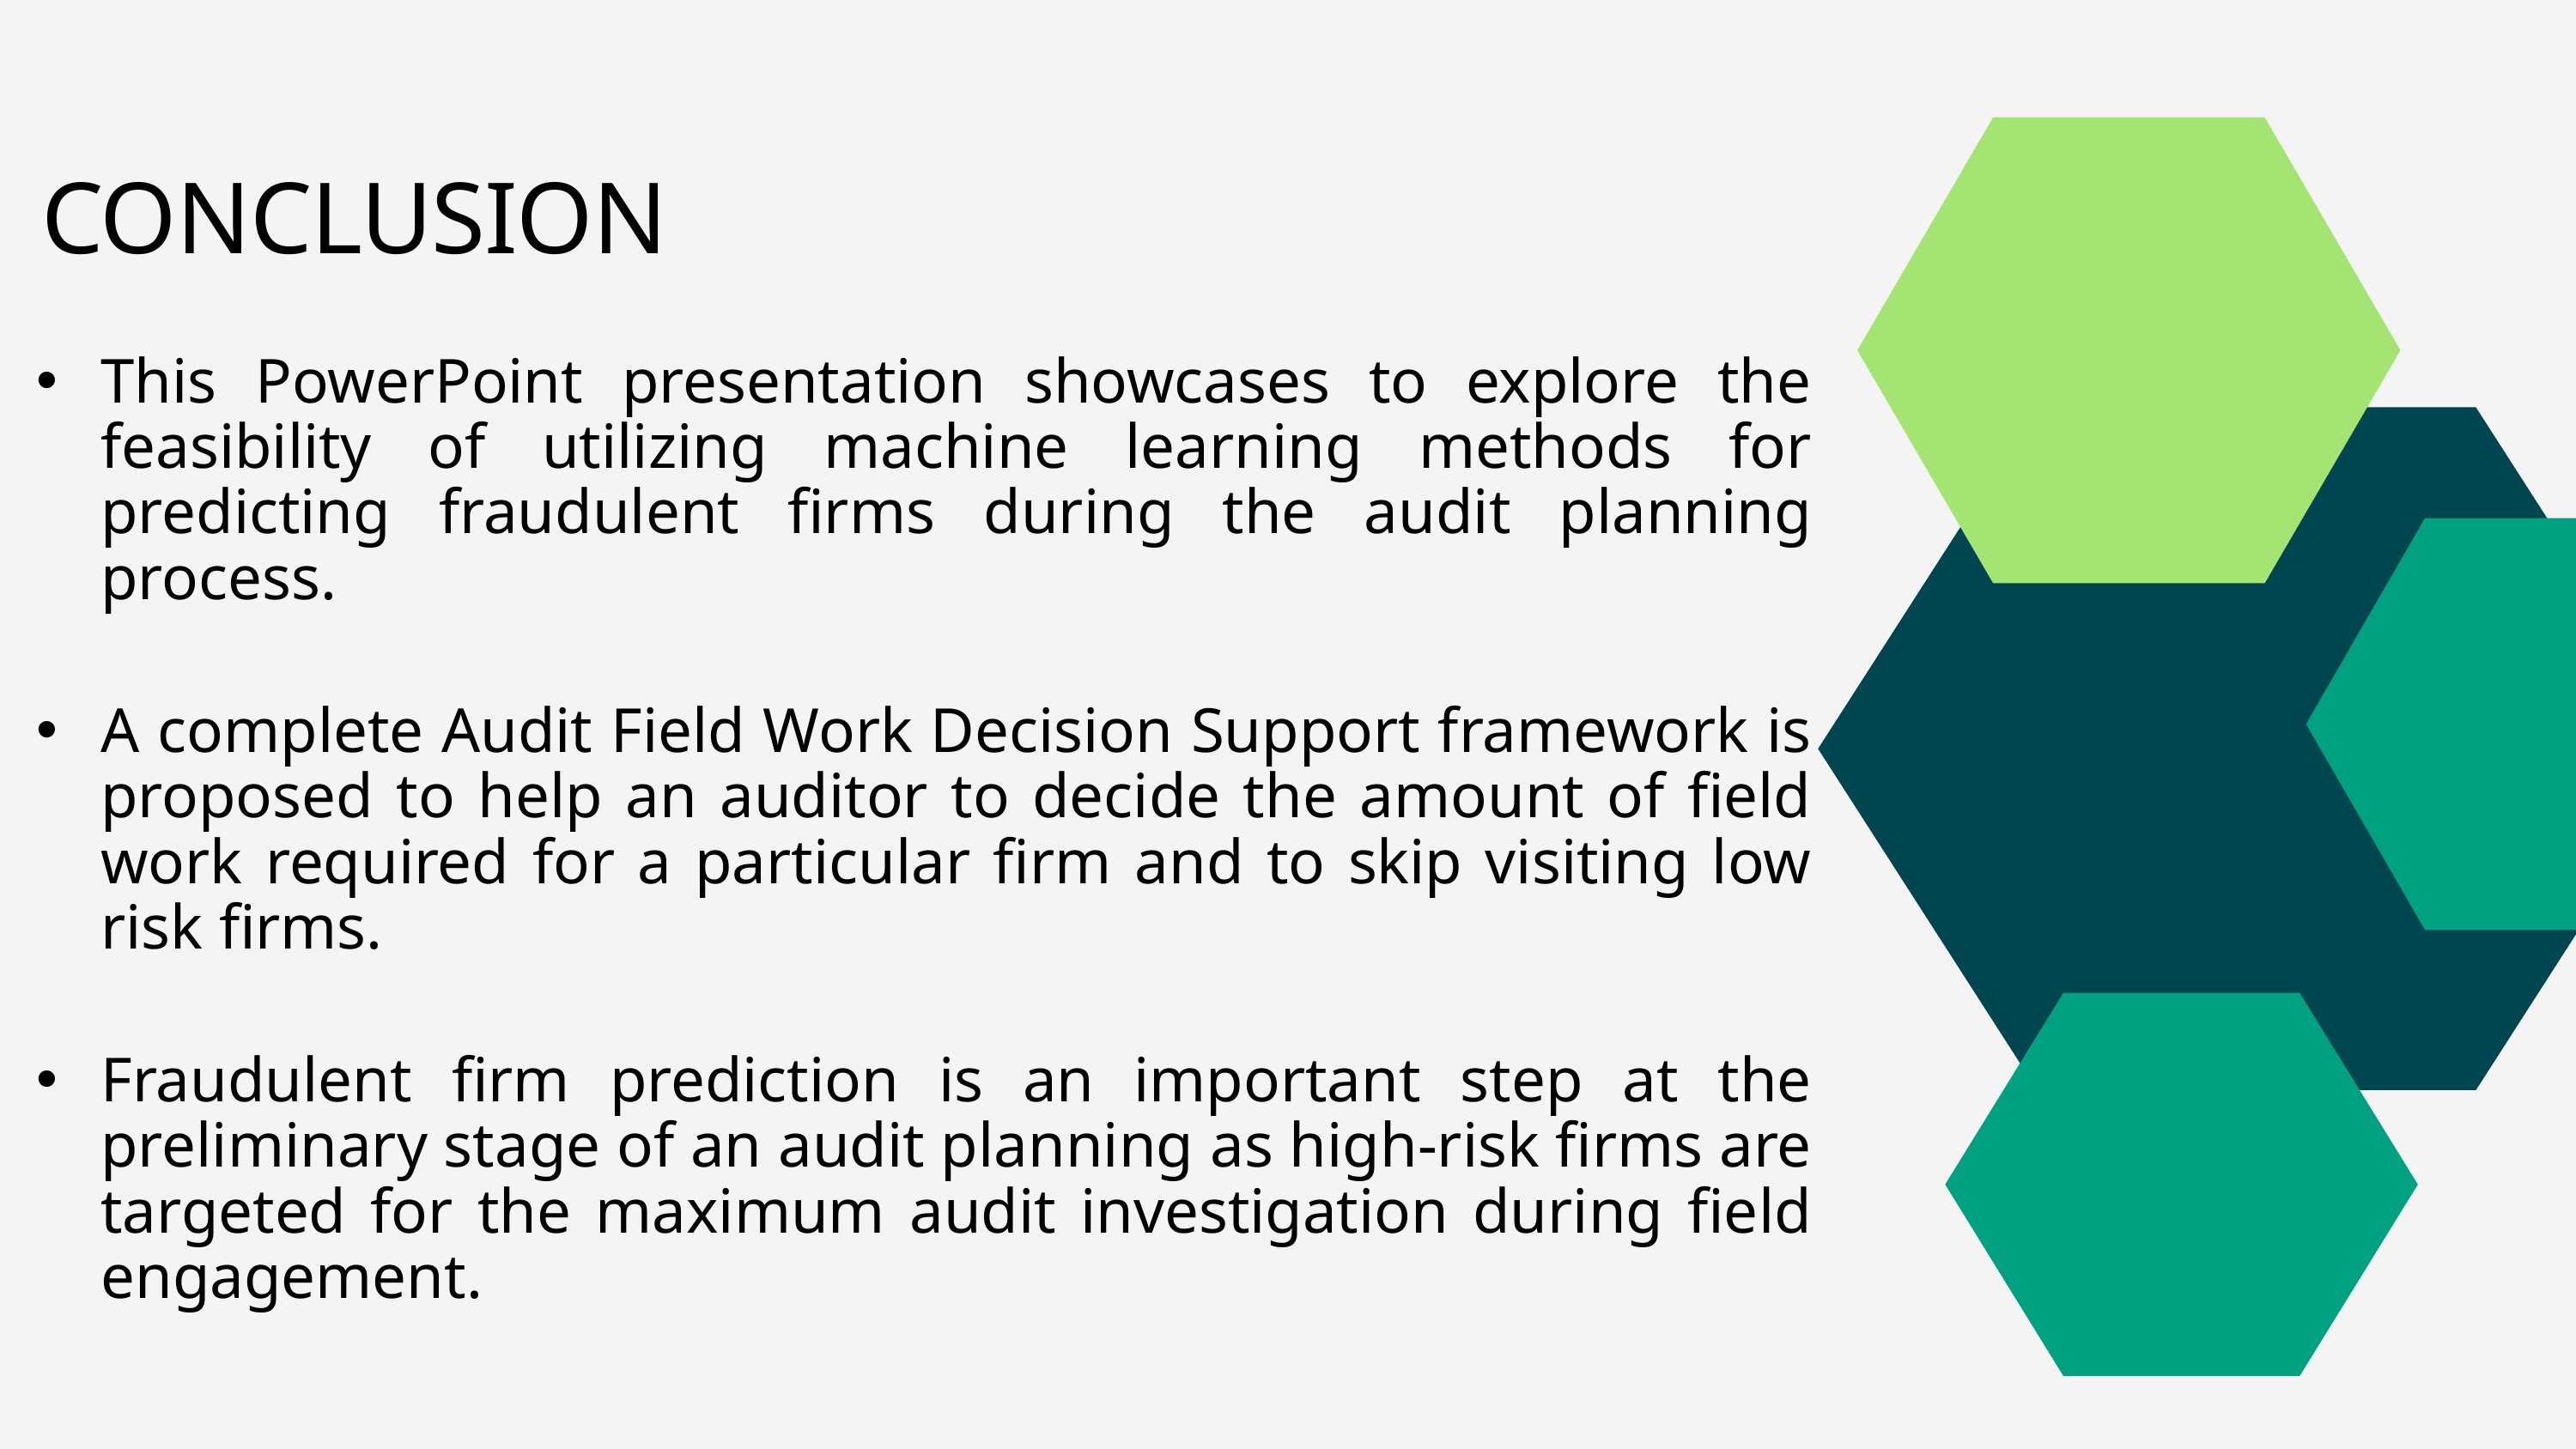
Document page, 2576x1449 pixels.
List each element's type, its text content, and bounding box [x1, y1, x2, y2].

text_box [1856, 117, 2401, 584]
text_box This PowerPoint presentation showcases to explore the feasibility of utilizing machine learning methods for predicting fraudulent firms during the audit planning process. A complete Audit Field Work Decision Support framework is proposed to help an auditor to decide the amount of field work required for a particular firm and to skip visiting low risk firms. Fraudulent firm prediction is an important step at the preliminary stage of an audit planning as high-risk firms are targeted for the maximum audit investigation during field engagement. [36, 350, 1814, 1388]
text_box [2306, 518, 2576, 931]
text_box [1945, 992, 2419, 1377]
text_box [1818, 407, 2576, 1091]
text_box CONCLUSION [41, 155, 920, 274]
